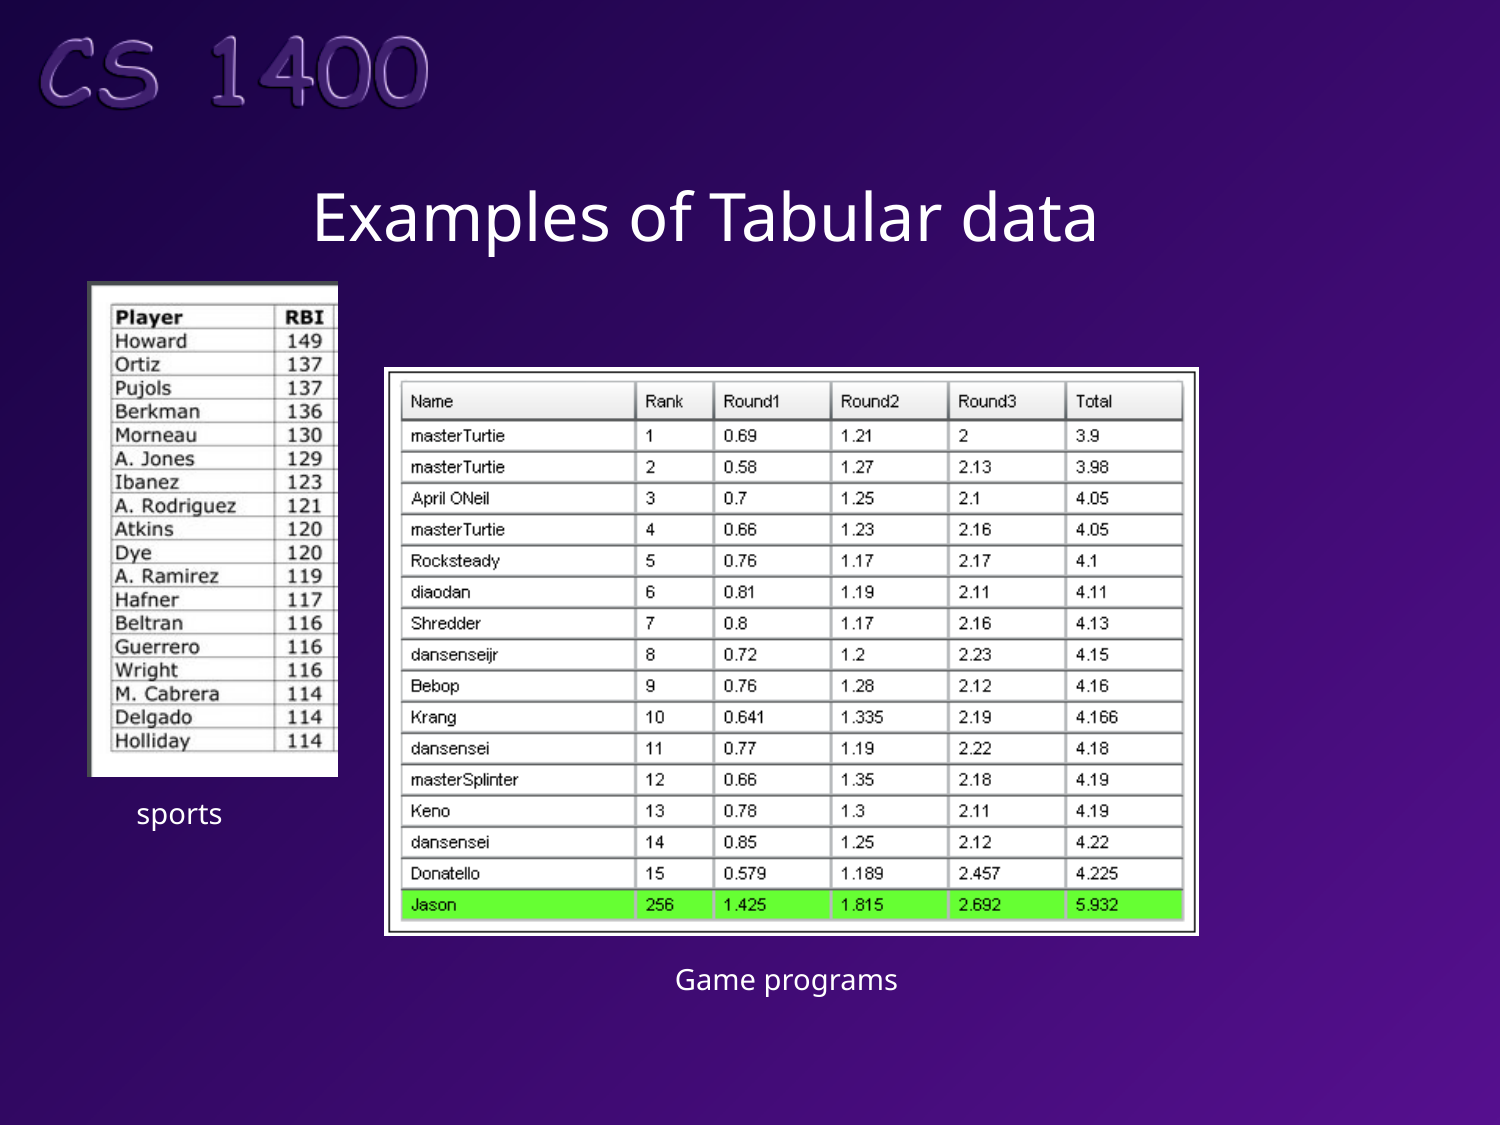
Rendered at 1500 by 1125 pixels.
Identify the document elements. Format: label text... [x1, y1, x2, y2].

picture [0, 0, 1500, 1125]
text_box Examples of Tabular data [296, 167, 1116, 263]
text_box sports [121, 788, 238, 838]
text_box Game programs [659, 954, 913, 1004]
